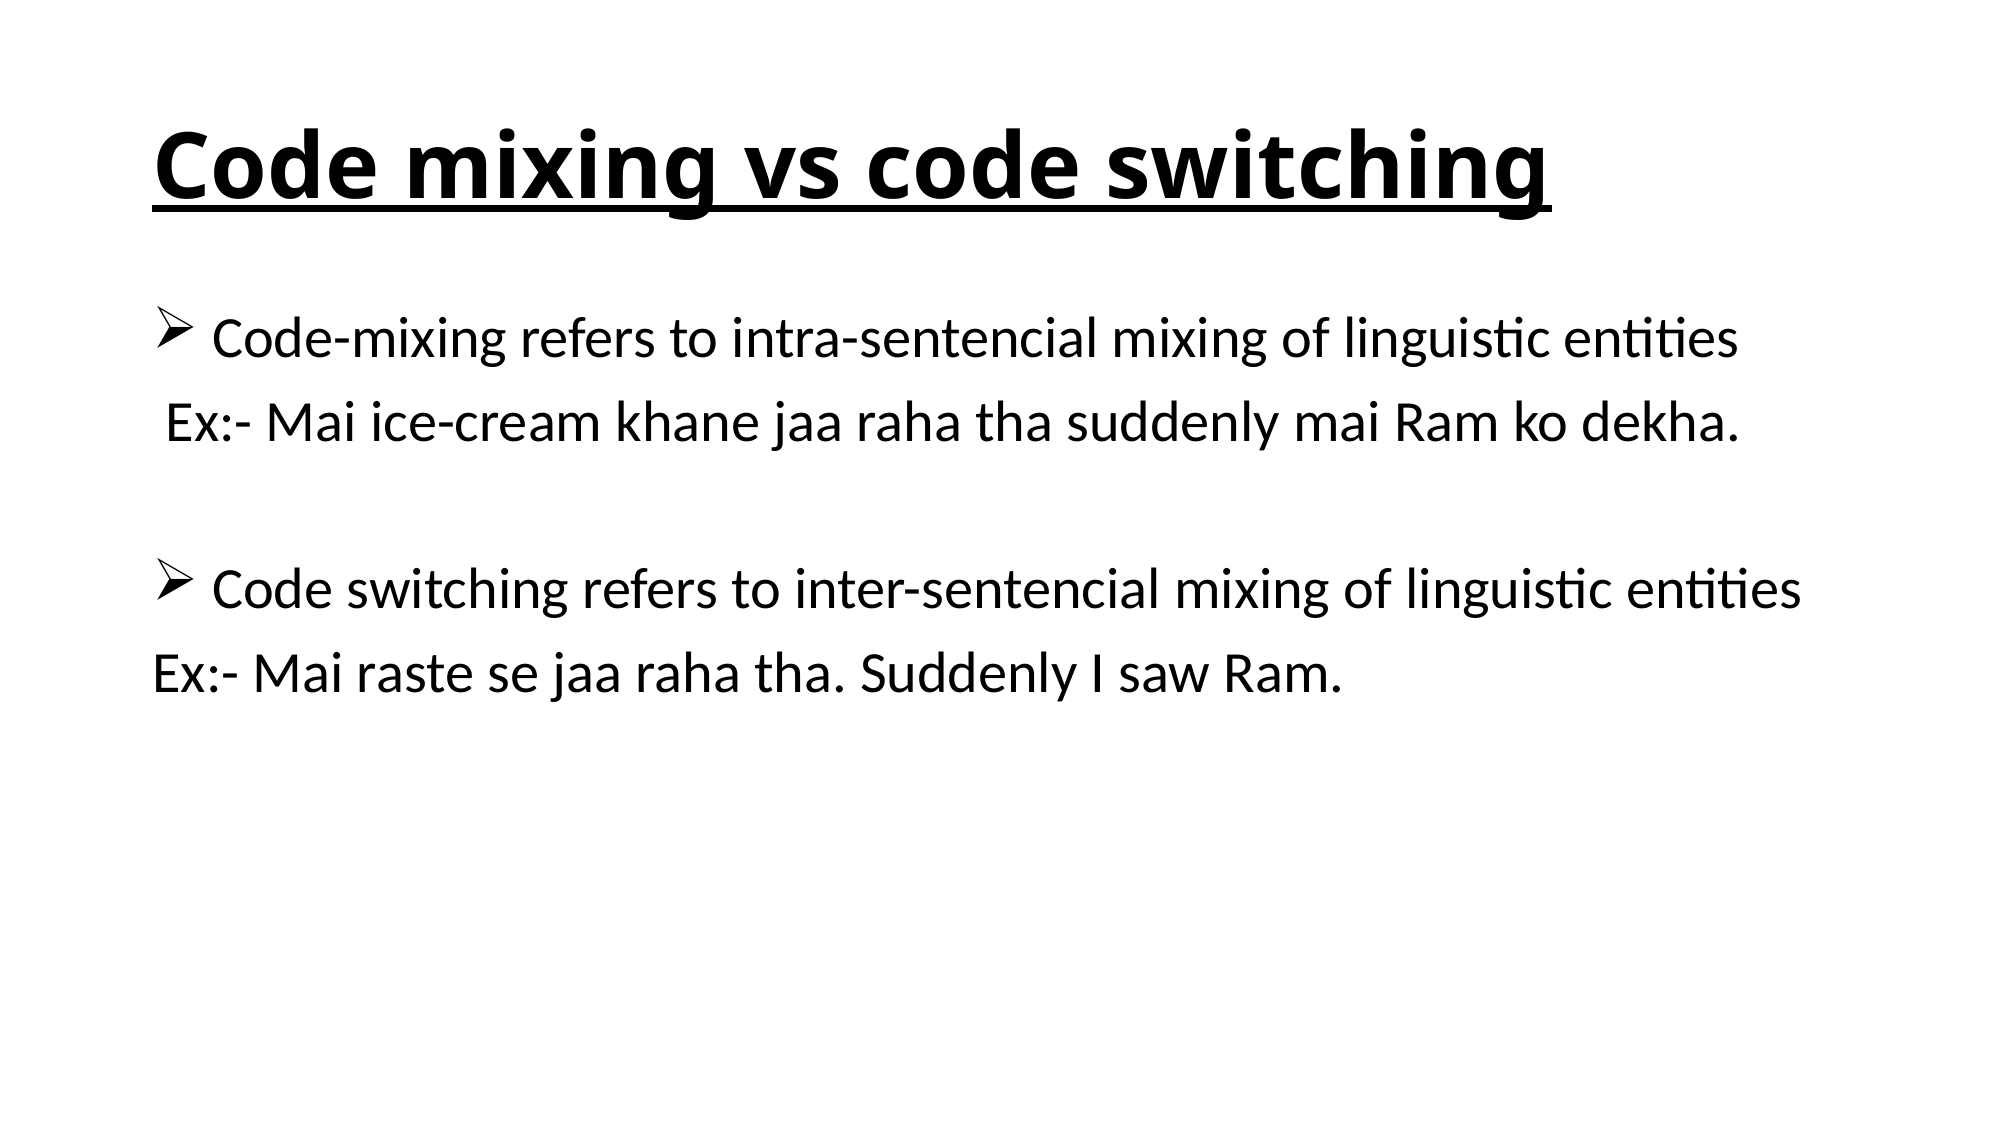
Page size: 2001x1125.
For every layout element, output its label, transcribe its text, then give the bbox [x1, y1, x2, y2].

list Code-mixing refers to intra-sentencial mixing of linguistic entities Ex:- Mai ice-cream khane jaa raha tha suddenly mai Ram ko dekha. Code switching refers to inter-sentencial mixing of linguistic entities Ex:- Mai raste se jaa raha tha. Suddenly I saw Ram. [137, 299, 1863, 1014]
title Code mixing vs code switching [137, 59, 1863, 278]
